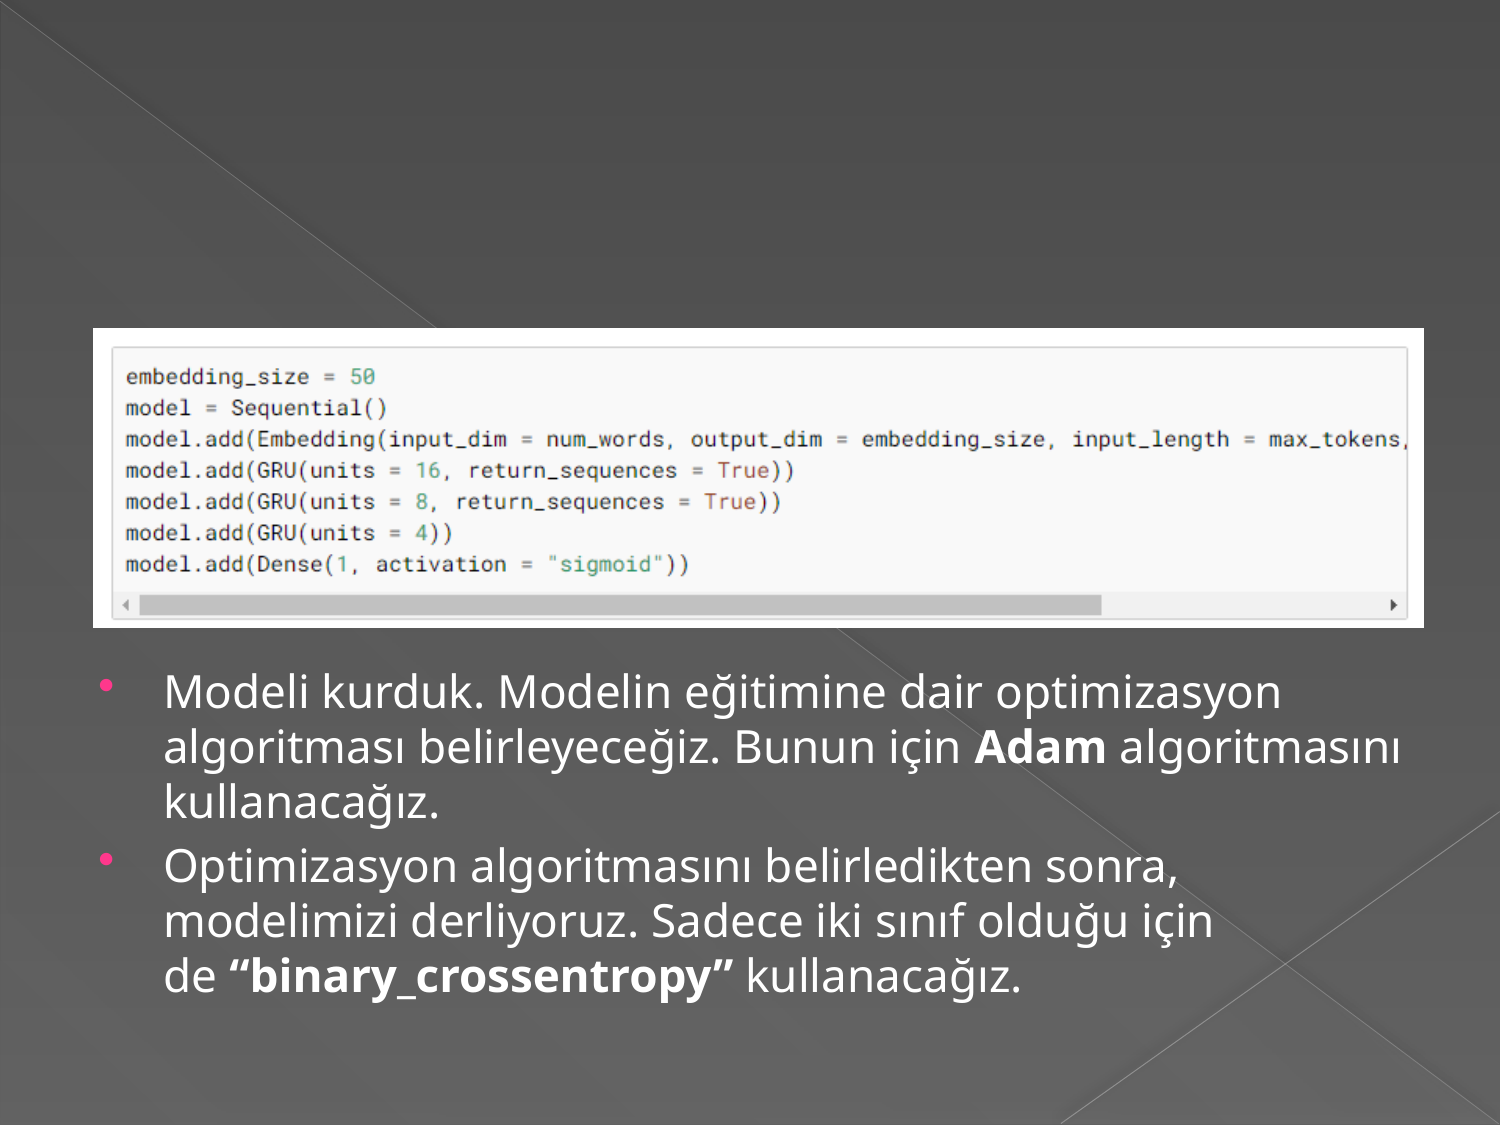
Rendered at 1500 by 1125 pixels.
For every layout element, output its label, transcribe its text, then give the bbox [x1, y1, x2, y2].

picture [93, 327, 1424, 629]
list Modeli kurduk. Modelin eğitimine dair optimizasyon algoritması belirleyeceğiz. Bunun için Adam algoritmasını kullanacağız. Optimizasyon algoritmasını belirledikten sonra, modelimizi derliyoruz. Sadece iki sınıf olduğu için de “binary_crossentropy” kullanacağız. [75, 308, 1425, 1059]
